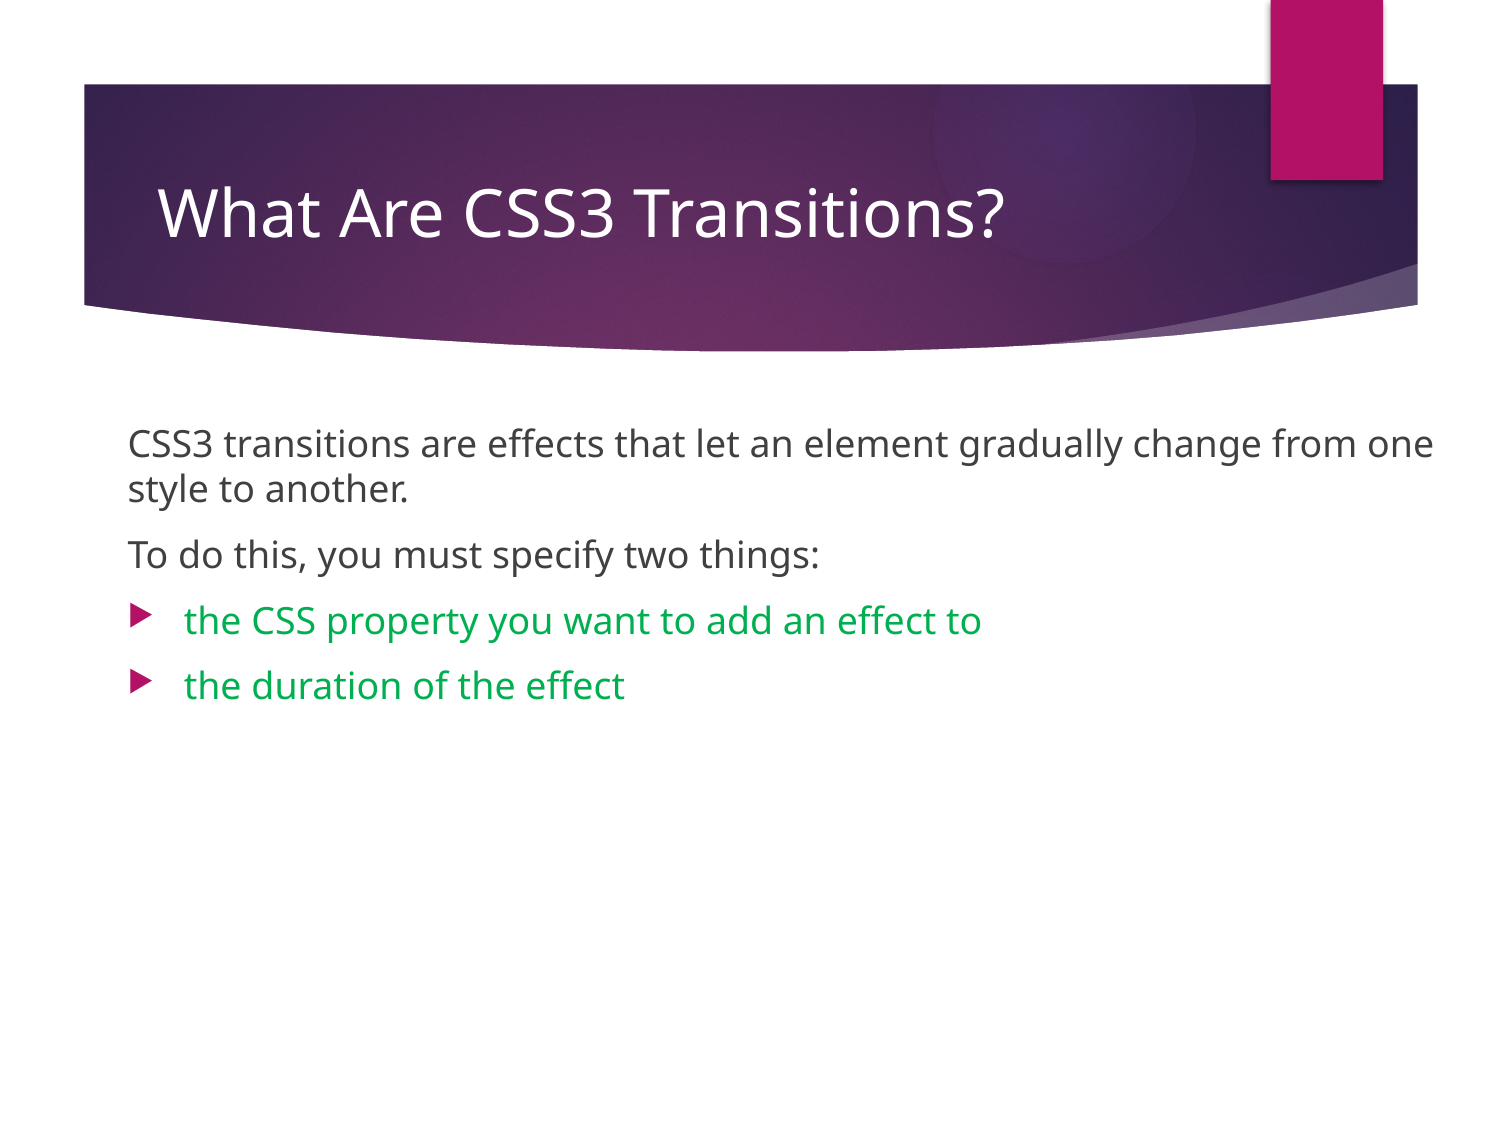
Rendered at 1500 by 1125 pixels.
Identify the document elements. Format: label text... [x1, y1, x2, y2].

title What Are CSS3 Transitions? [142, 152, 1183, 269]
list CSS3 transitions are effects that let an element gradually change from one style to another. To do this, you must specify two things: the CSS property you want to add an effect to the duration of the effect [112, 412, 1471, 992]
